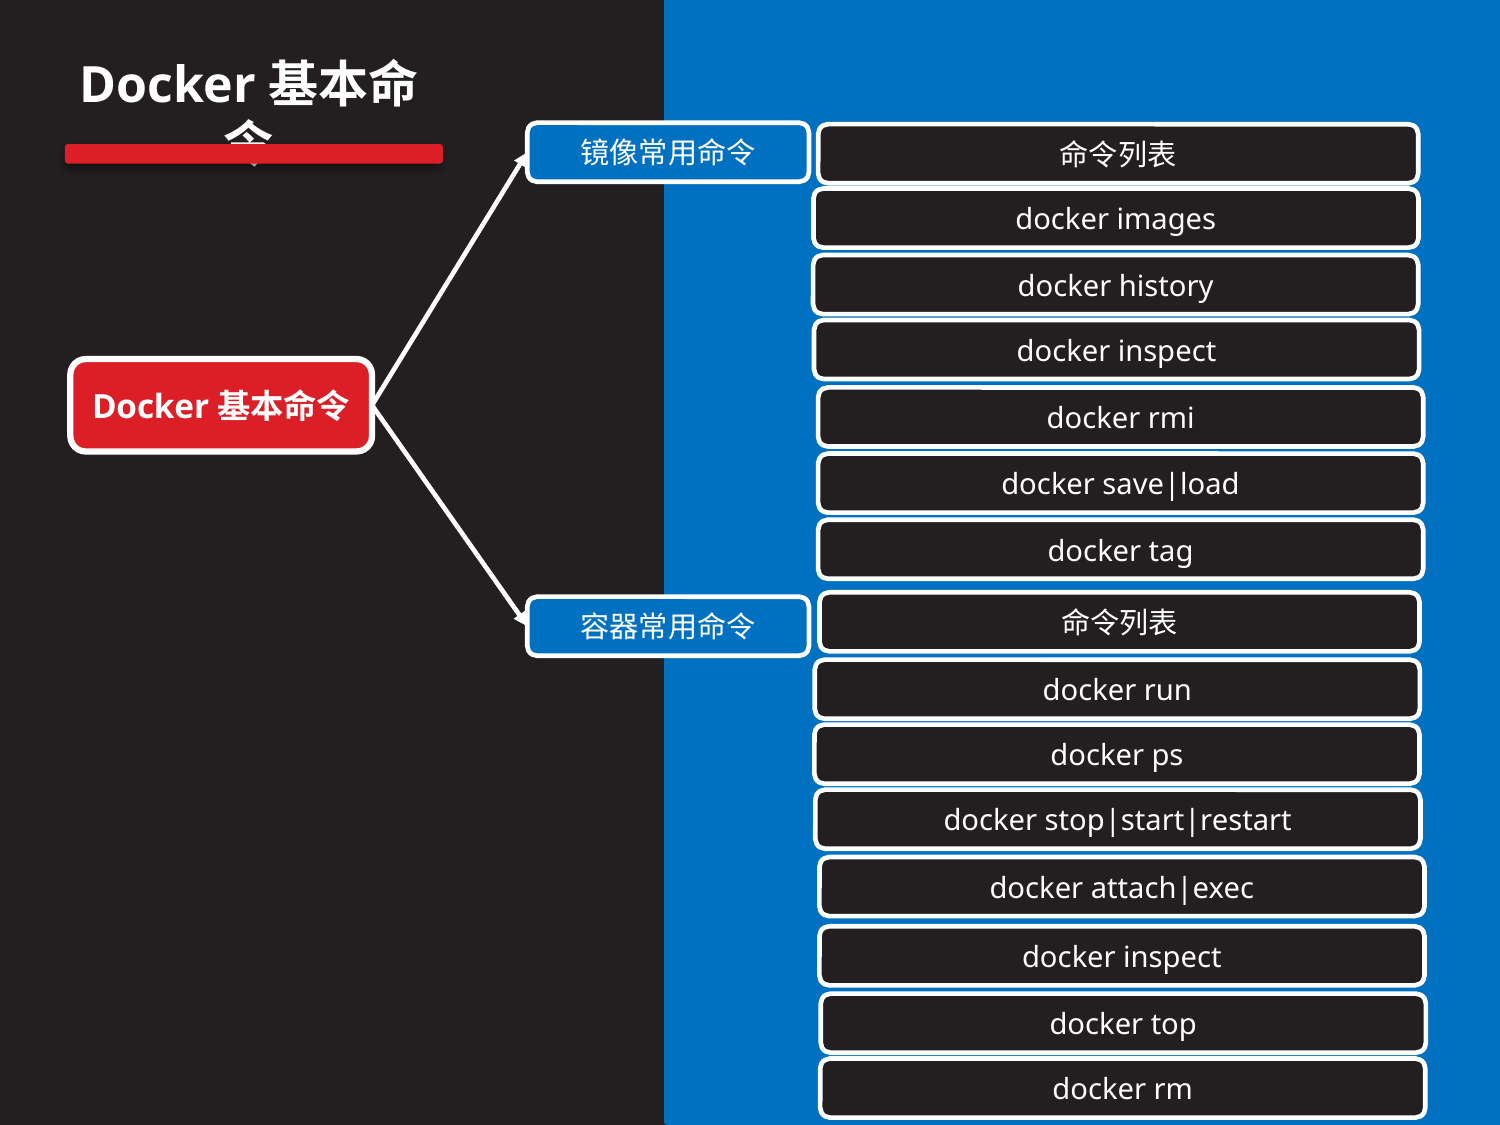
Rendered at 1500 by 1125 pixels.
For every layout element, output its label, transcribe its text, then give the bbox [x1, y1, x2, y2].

text_box docker rmi [814, 384, 1427, 450]
text_box docker stop|start|restart [812, 786, 1424, 852]
text_box docker images [810, 185, 1422, 251]
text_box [40, 45, 457, 164]
text_box docker tag [814, 516, 1427, 582]
text_box docker run [811, 656, 1423, 722]
text_box Docker基本命令 [67, 355, 365, 455]
text_box docker attach|exec [816, 853, 1428, 920]
text_box docker history [809, 251, 1422, 317]
text_box 镜像常用命令 [524, 119, 813, 185]
text_box 命令列表 [816, 589, 1423, 655]
text_box 容器常用命令 [524, 593, 813, 659]
text_box docker ps [811, 721, 1423, 787]
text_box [371, 405, 528, 627]
text_box docker rm [817, 1055, 1429, 1121]
text_box docker inspect [816, 923, 1428, 989]
text_box 命令列表 [815, 121, 1422, 186]
text_box docker top [817, 990, 1430, 1056]
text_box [371, 151, 528, 405]
text_box docker inspect [810, 316, 1423, 383]
text_box docker save|load [814, 450, 1427, 516]
